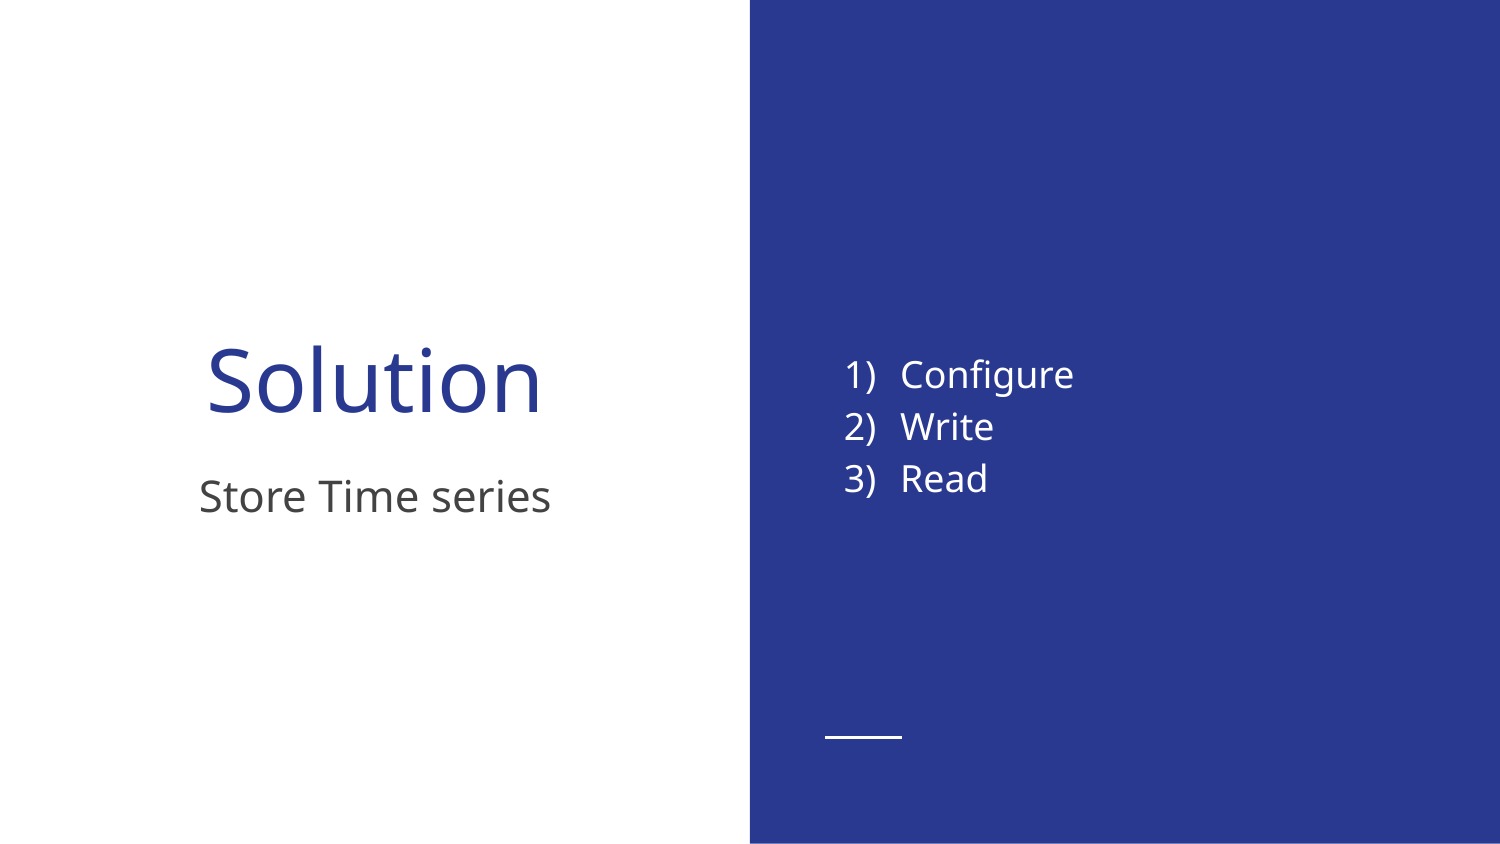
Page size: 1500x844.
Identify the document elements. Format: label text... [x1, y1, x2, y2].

title Solution [43, 188, 708, 446]
subtitle Store Time series [43, 454, 708, 663]
list Configure Write Read [810, 118, 1440, 725]
